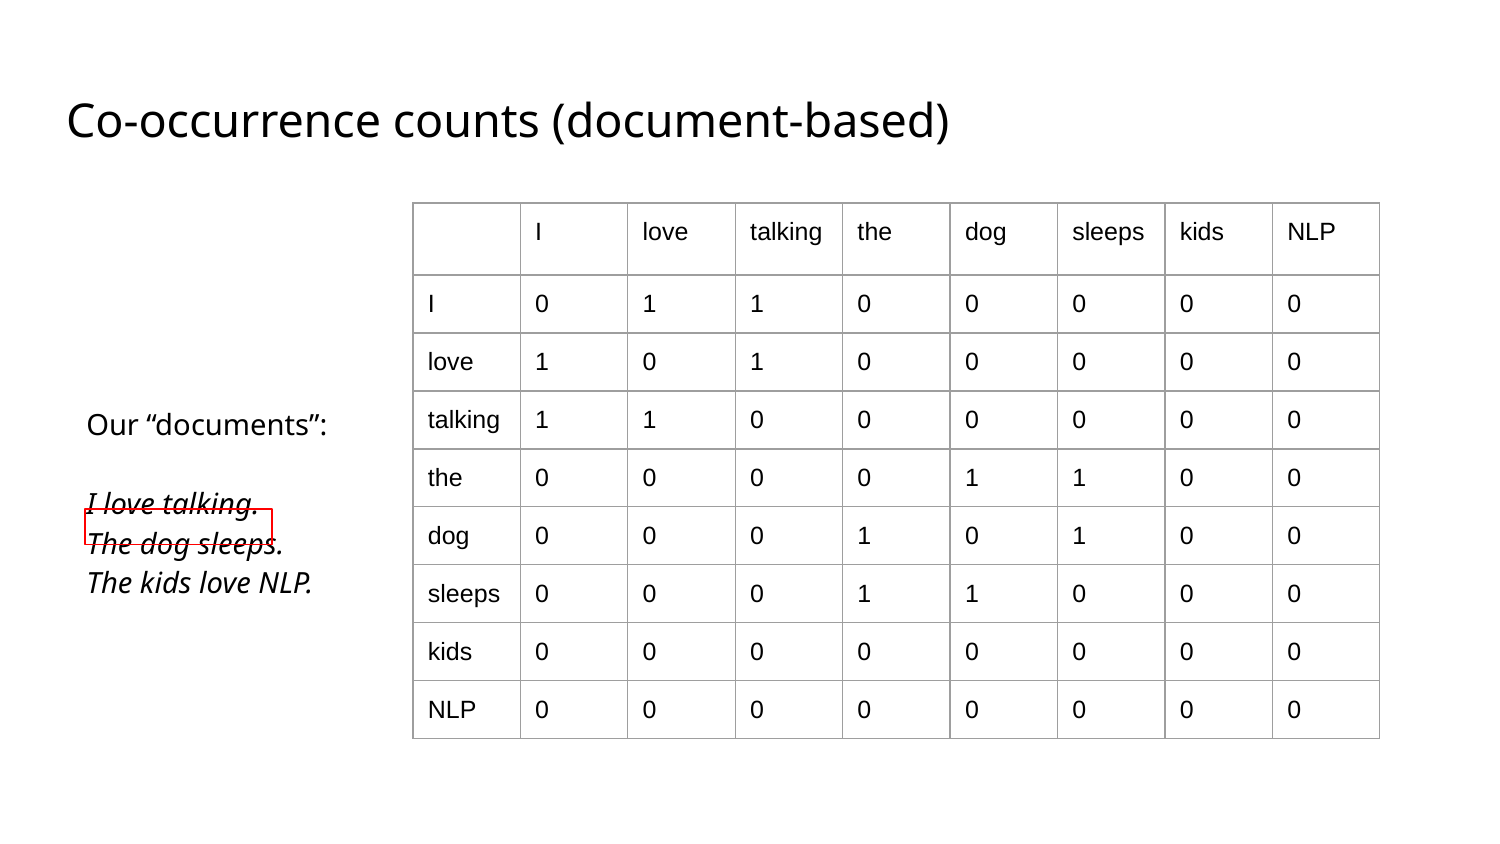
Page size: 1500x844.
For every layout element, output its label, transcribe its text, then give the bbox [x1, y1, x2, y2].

table_cell 1 [628, 392, 735, 448]
table_cell 1 [521, 334, 627, 390]
table_cell 0 [736, 565, 842, 622]
table_cell 0 [951, 276, 1057, 332]
table_cell 0 [1273, 276, 1379, 332]
table_header sleeps [1058, 204, 1164, 274]
table_cell 0 [736, 507, 842, 564]
table_cell 0 [1058, 681, 1164, 738]
table_cell 0 [736, 392, 842, 448]
table_header love [628, 204, 735, 274]
table_cell 0 [1058, 565, 1164, 622]
table_cell 0 [736, 623, 842, 680]
table_cell 0 [736, 450, 842, 506]
table_header talking [736, 204, 842, 274]
table_cell 0 [521, 507, 627, 564]
table_cell 0 [628, 681, 735, 738]
table_cell 0 [1166, 507, 1272, 564]
table_cell 0 [1166, 623, 1272, 680]
table_cell 0 [1058, 392, 1164, 448]
table_cell love [414, 334, 520, 390]
table_cell 0 [1166, 392, 1272, 448]
table_cell dog [414, 507, 520, 564]
table_cell the [414, 450, 520, 506]
table_cell 0 [843, 334, 949, 390]
table_cell 0 [1273, 507, 1379, 564]
table_cell 0 [951, 507, 1057, 564]
table_cell 0 [843, 681, 949, 738]
table_cell 1 [951, 565, 1057, 622]
table_cell 0 [843, 392, 949, 448]
table_cell talking [414, 392, 520, 448]
table_cell 0 [1166, 681, 1272, 738]
table_cell 0 [1273, 681, 1379, 738]
table_cell 0 [1273, 334, 1379, 390]
table_cell 0 [736, 681, 842, 738]
table_cell 0 [1166, 334, 1272, 390]
table_cell 0 [1273, 565, 1379, 622]
table_cell 1 [843, 565, 949, 622]
table_header dog [951, 204, 1057, 274]
table_header kids [1166, 204, 1272, 274]
table_cell 1 [843, 507, 949, 564]
table_cell 1 [951, 450, 1057, 506]
table_cell 1 [736, 334, 842, 390]
table_cell 0 [951, 623, 1057, 680]
table_cell 1 [521, 392, 627, 448]
table_cell 0 [628, 507, 735, 564]
title Co-occurrence counts (document-based) [51, 72, 1449, 167]
table_cell 0 [628, 334, 735, 390]
table_cell 0 [1166, 450, 1272, 506]
table_cell 0 [843, 450, 949, 506]
table_cell 0 [628, 565, 735, 622]
table_cell 0 [521, 450, 627, 506]
table_cell sleeps [414, 565, 520, 622]
table_cell 0 [843, 276, 949, 332]
title Our “documents”: I love talking. The dog sleeps. The kids love NLP. [71, 388, 362, 628]
table_header I [521, 204, 627, 274]
table_header [414, 204, 520, 274]
text_box [84, 508, 273, 545]
table_cell NLP [414, 681, 520, 738]
table_cell 1 [1058, 507, 1164, 564]
table_cell 0 [951, 392, 1057, 448]
table_cell 0 [521, 623, 627, 680]
table_cell 0 [1273, 623, 1379, 680]
table_cell 0 [628, 450, 735, 506]
table_cell 1 [736, 276, 842, 332]
table_cell 0 [951, 334, 1057, 390]
table_cell 0 [951, 681, 1057, 738]
table_cell 0 [1273, 450, 1379, 506]
table_cell 0 [1273, 392, 1379, 448]
table_cell 0 [843, 623, 949, 680]
table_cell 0 [628, 623, 735, 680]
table_cell 0 [1166, 276, 1272, 332]
table_cell 0 [521, 276, 627, 332]
table_cell 1 [628, 276, 735, 332]
table_cell 0 [1058, 276, 1164, 332]
table_header the [843, 204, 949, 274]
table_cell kids [414, 623, 520, 680]
table_cell 0 [1058, 334, 1164, 390]
table_header NLP [1273, 204, 1379, 274]
table_cell 0 [521, 565, 627, 622]
table_cell I [414, 276, 520, 332]
table_cell 1 [1058, 450, 1164, 506]
table_cell 0 [1058, 623, 1164, 680]
table_cell 0 [521, 681, 627, 738]
table_cell 0 [1166, 565, 1272, 622]
